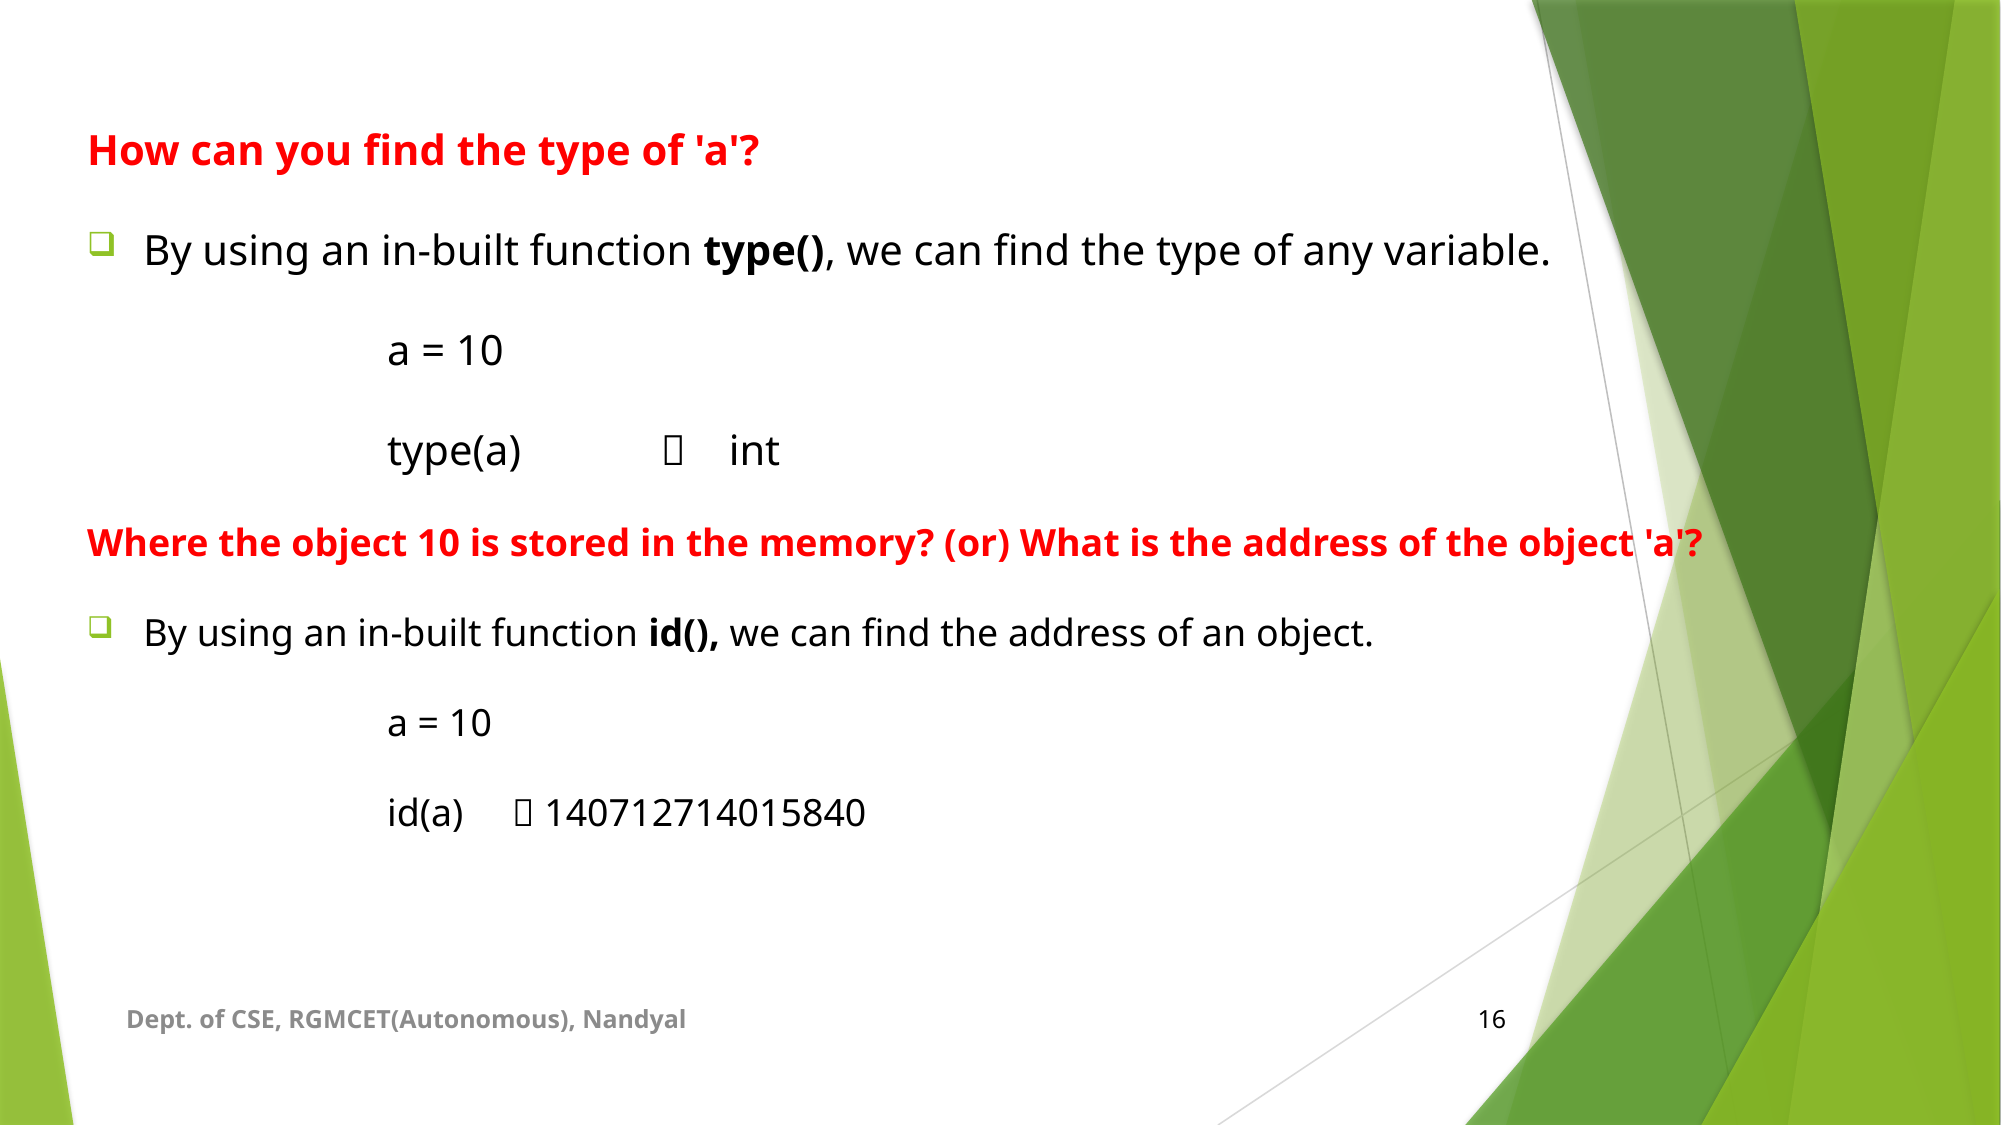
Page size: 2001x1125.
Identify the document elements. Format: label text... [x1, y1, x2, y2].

footer Dept. of CSE, RGMCET(Autonomous), Nandyal [111, 991, 1145, 1051]
slide_number 16 [1409, 991, 1522, 1051]
list How can you find the type of 'a'? By using an in-built function type(), we can find the type of any variable. a = 10 type(a)  int Where the object 10 is stored in the memory? (or) What is the address of the object 'a'? By using an in-built function id(), we can find the address of an object. a = 10 id(a)  140712714015840 [71, 66, 1872, 1047]
